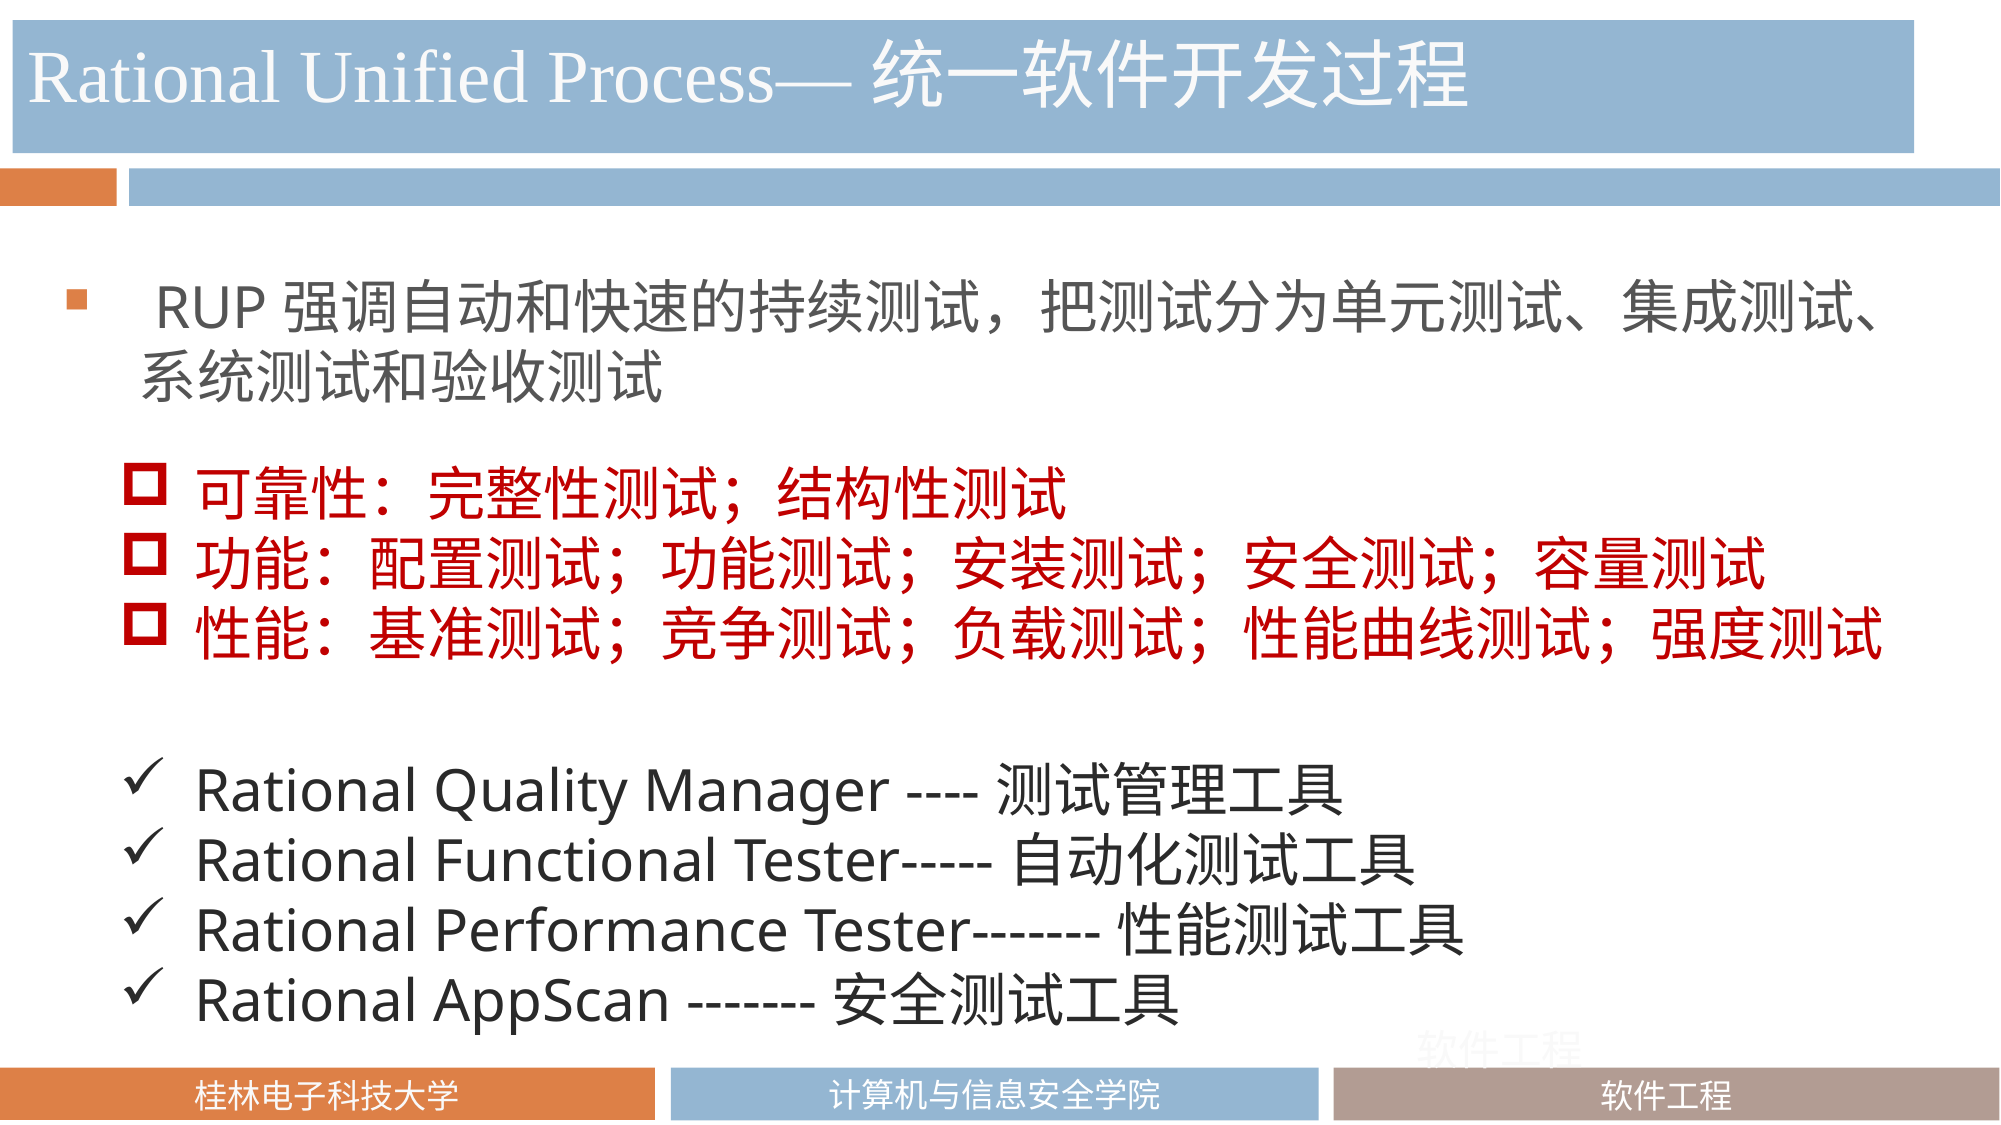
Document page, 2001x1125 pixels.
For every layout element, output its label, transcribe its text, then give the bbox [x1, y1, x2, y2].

text_box 可靠性：完整性测试；结构性测试 功能：配置测试；功能测试；安装测试；安全测试；容量测试 性能：基准测试；竞争测试；负载测试；性能曲线测试；强度测试 [104, 449, 1930, 675]
text_box 软件工程 [1250, 1041, 1750, 1105]
text_box Rational Quality Manager ----测试管理工具 Rational Functional Tester-----自动化测试工具 Rational Performance Tester-------性能测试工具 Rational AppScan -------安全测试工具 [104, 746, 1930, 1041]
subtitle Rational Unified Process—统一软件开发过程 [12, 19, 1915, 154]
text_box RUP强调自动和快速的持续测试，把测试分为单元测试、集成测试、系统测试和验收测试 [49, 229, 1951, 450]
